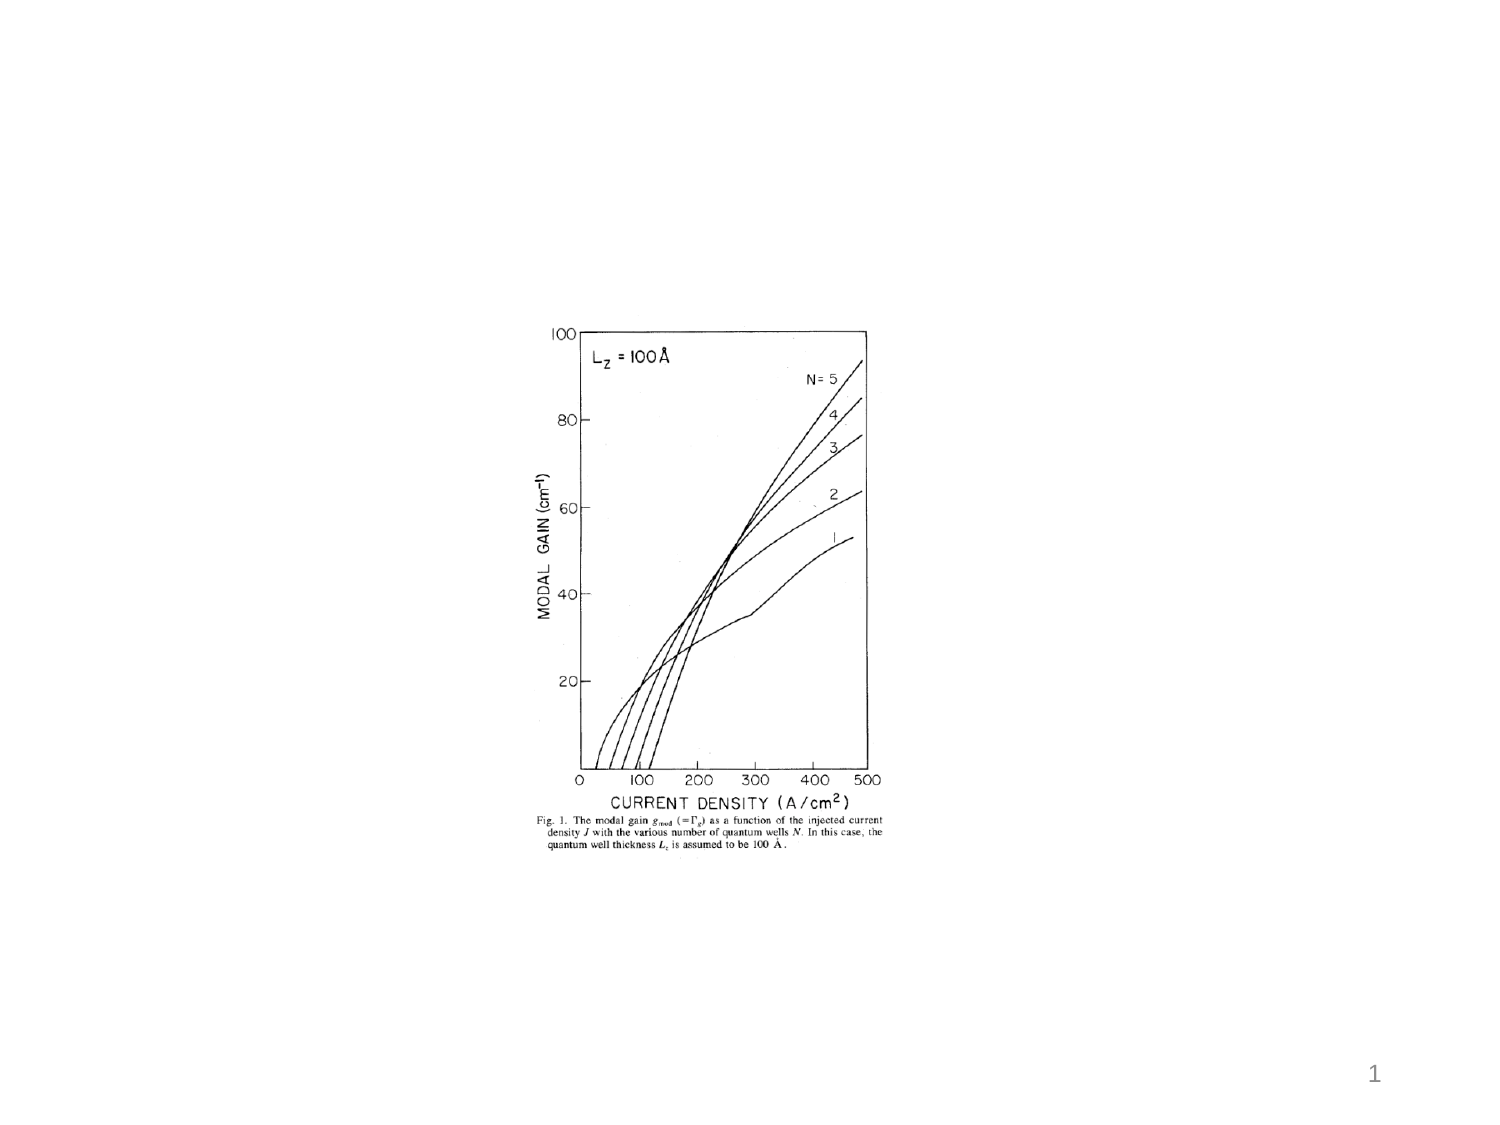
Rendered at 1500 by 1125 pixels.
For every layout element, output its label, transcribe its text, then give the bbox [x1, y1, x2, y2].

slide_number 1 [1059, 1042, 1397, 1103]
picture [530, 315, 891, 860]
